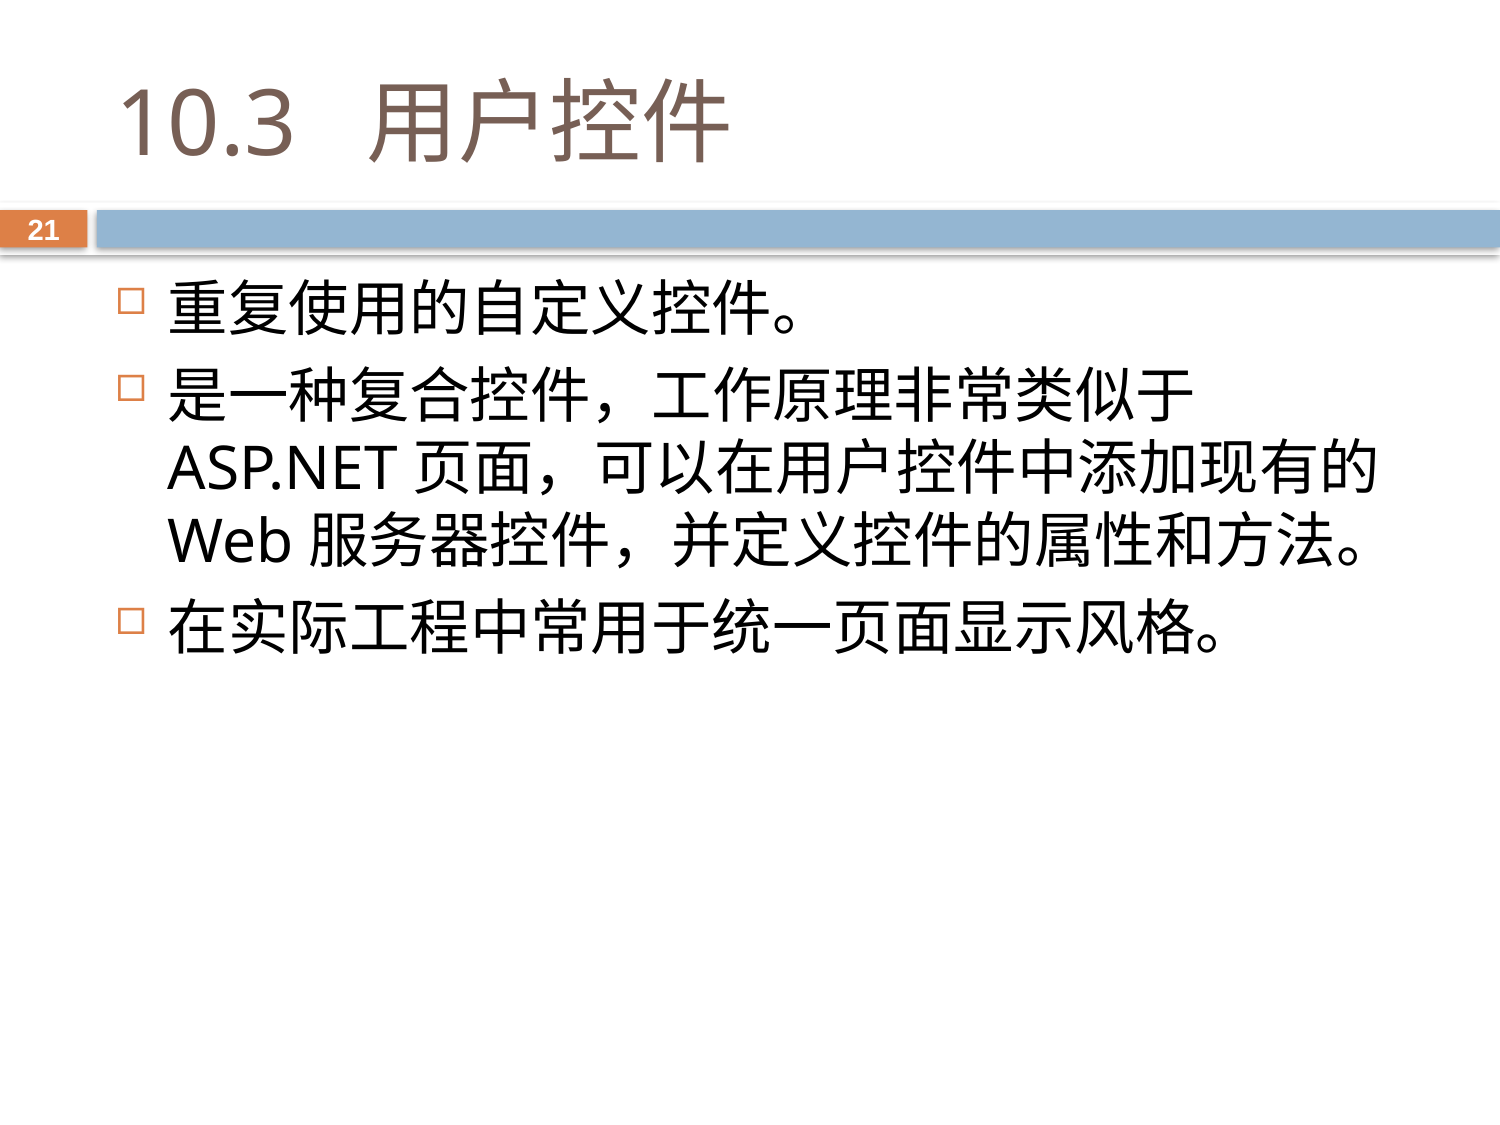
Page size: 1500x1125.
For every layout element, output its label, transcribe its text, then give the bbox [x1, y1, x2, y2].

title 10.3 用户控件 [100, 37, 1438, 200]
list 重复使用的自定义控件。 是一种复合控件，工作原理非常类似于ASP.NET页面，可以在用户控件中添加现有的Web服务器控件，并定义控件的属性和方法。 在实际工程中常用于统一页面显示风格。 [100, 262, 1438, 1000]
slide_number 21 [0, 208, 88, 249]
